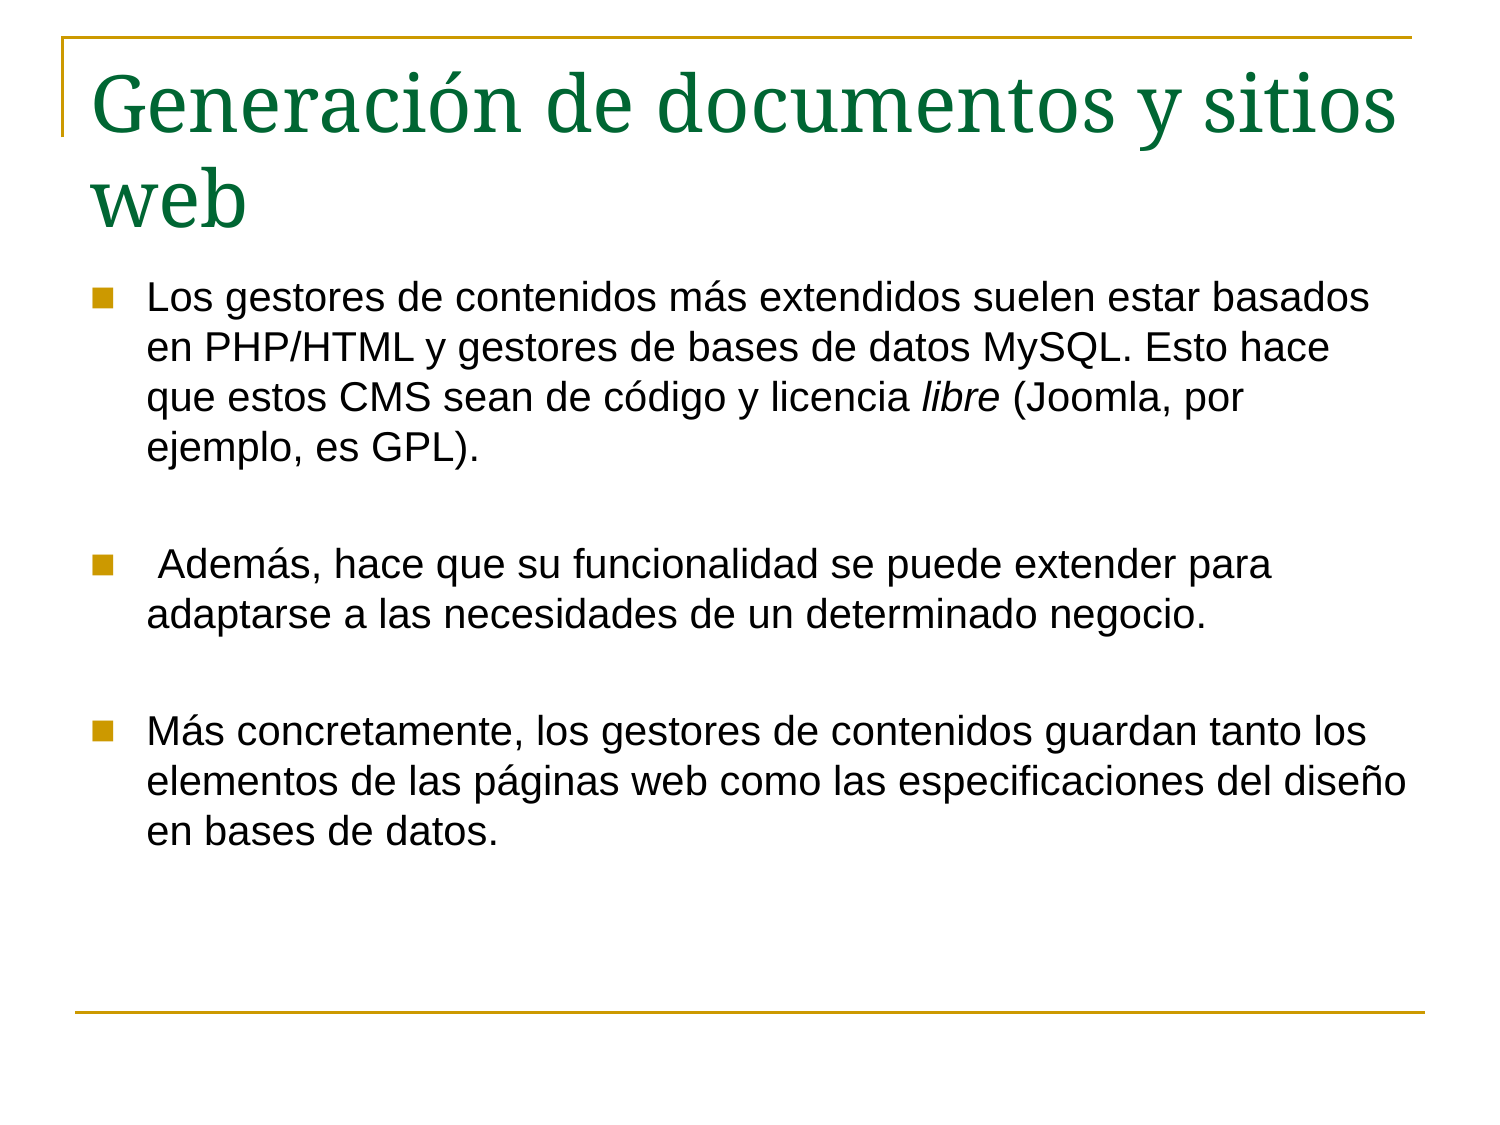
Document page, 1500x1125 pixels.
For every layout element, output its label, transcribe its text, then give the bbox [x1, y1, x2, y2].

title Generación de documentos y sitios web [75, 45, 1425, 233]
list Los gestores de contenidos más extendidos suelen estar basados en PHP/HTML y gestores de bases de datos MySQL. Esto hace que estos CMS sean de código y licencia libre (Joomla, por ejemplo, es GPL). Además, hace que su funcionalidad se puede extender para adaptarse a las necesidades de un determinado negocio. Más concretamente, los gestores de contenidos guardan tanto los elementos de las páginas web como las especificaciones del diseño en bases de datos. [75, 262, 1425, 1006]
